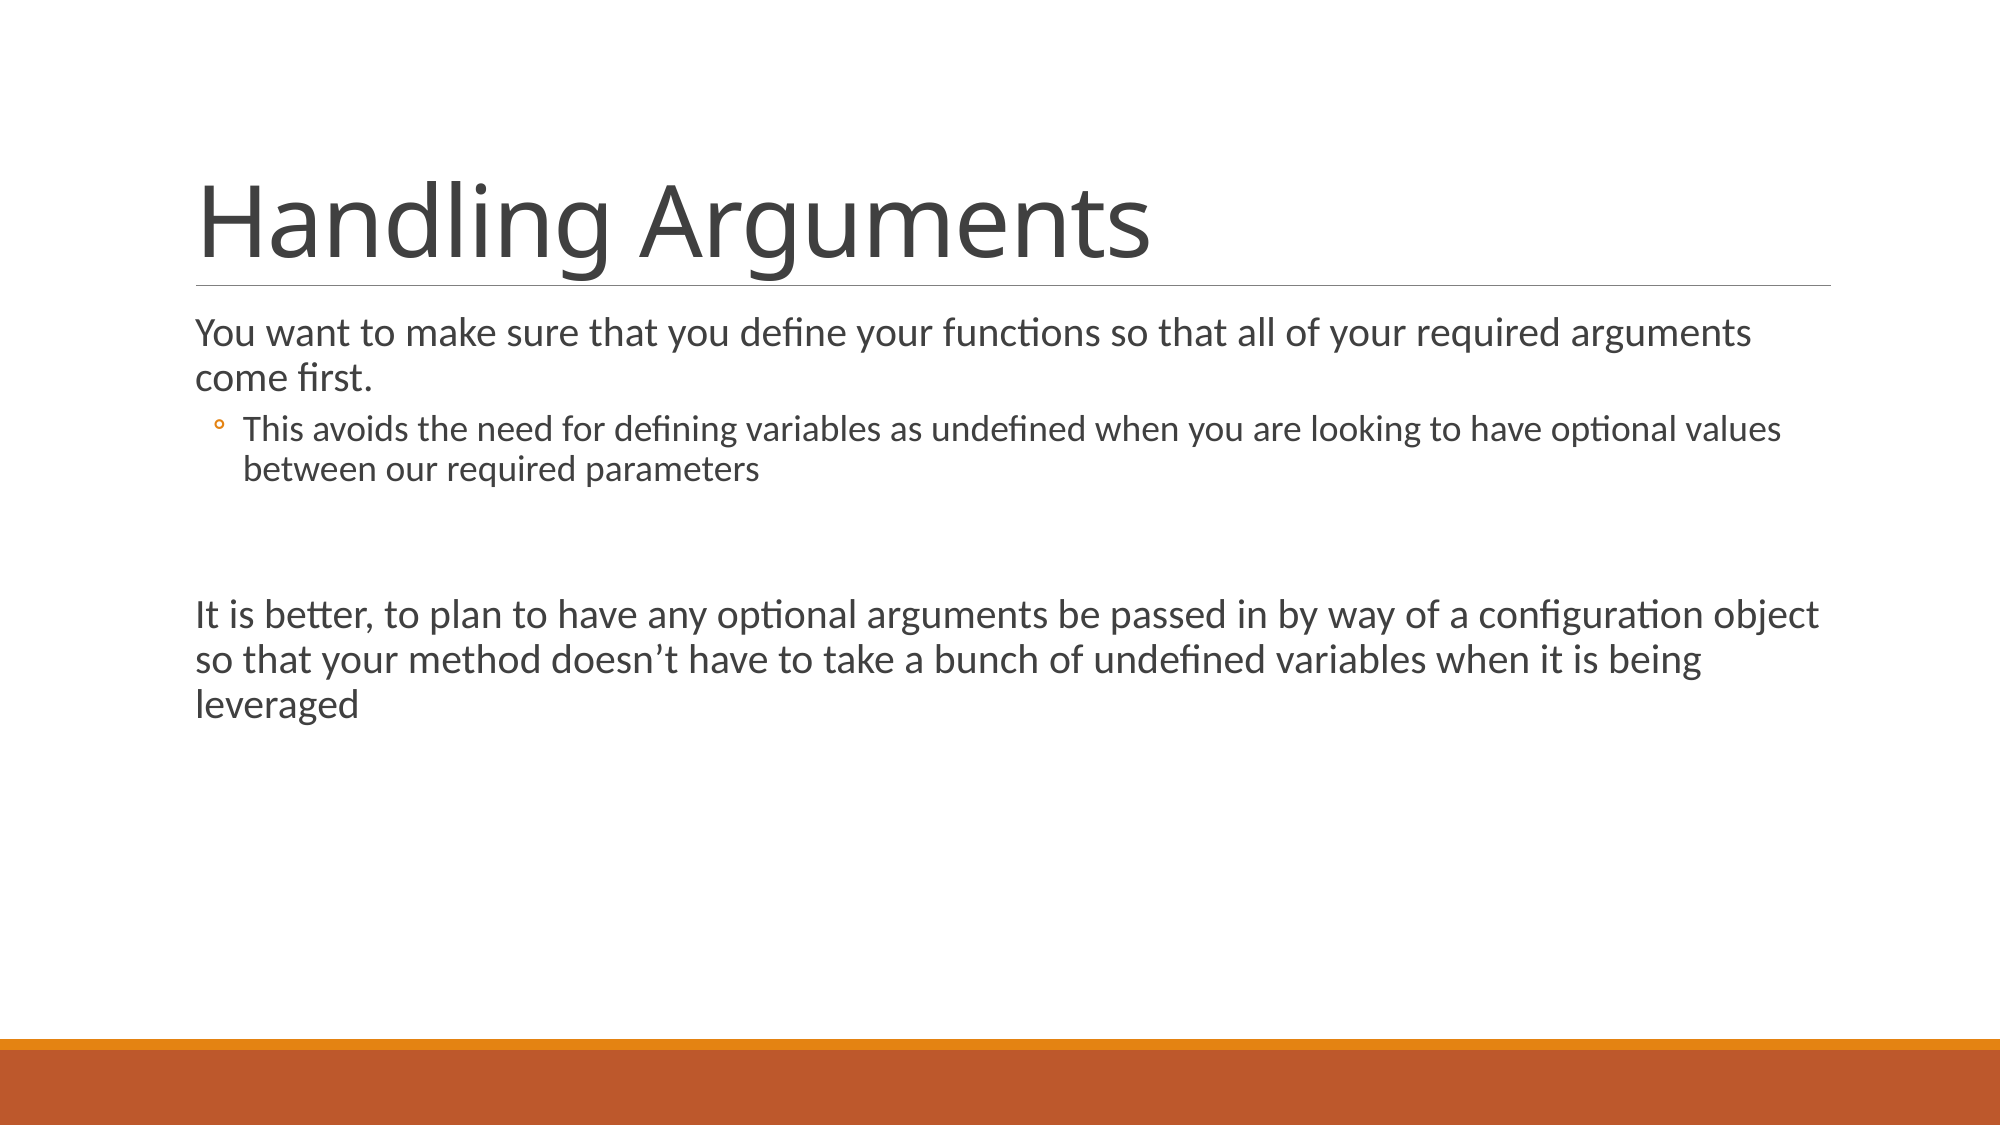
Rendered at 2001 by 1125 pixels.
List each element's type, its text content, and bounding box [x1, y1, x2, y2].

list You want to make sure that you define your functions so that all of your required arguments come first. This avoids the need for defining variables as undefined when you are looking to have optional values between our required parameters It is better, to plan to have any optional arguments be passed in by way of a configuration object so that your method doesn’t have to take a bunch of undefined variables when it is being leveraged [180, 302, 1830, 963]
title Handling Arguments [180, 47, 1830, 285]
